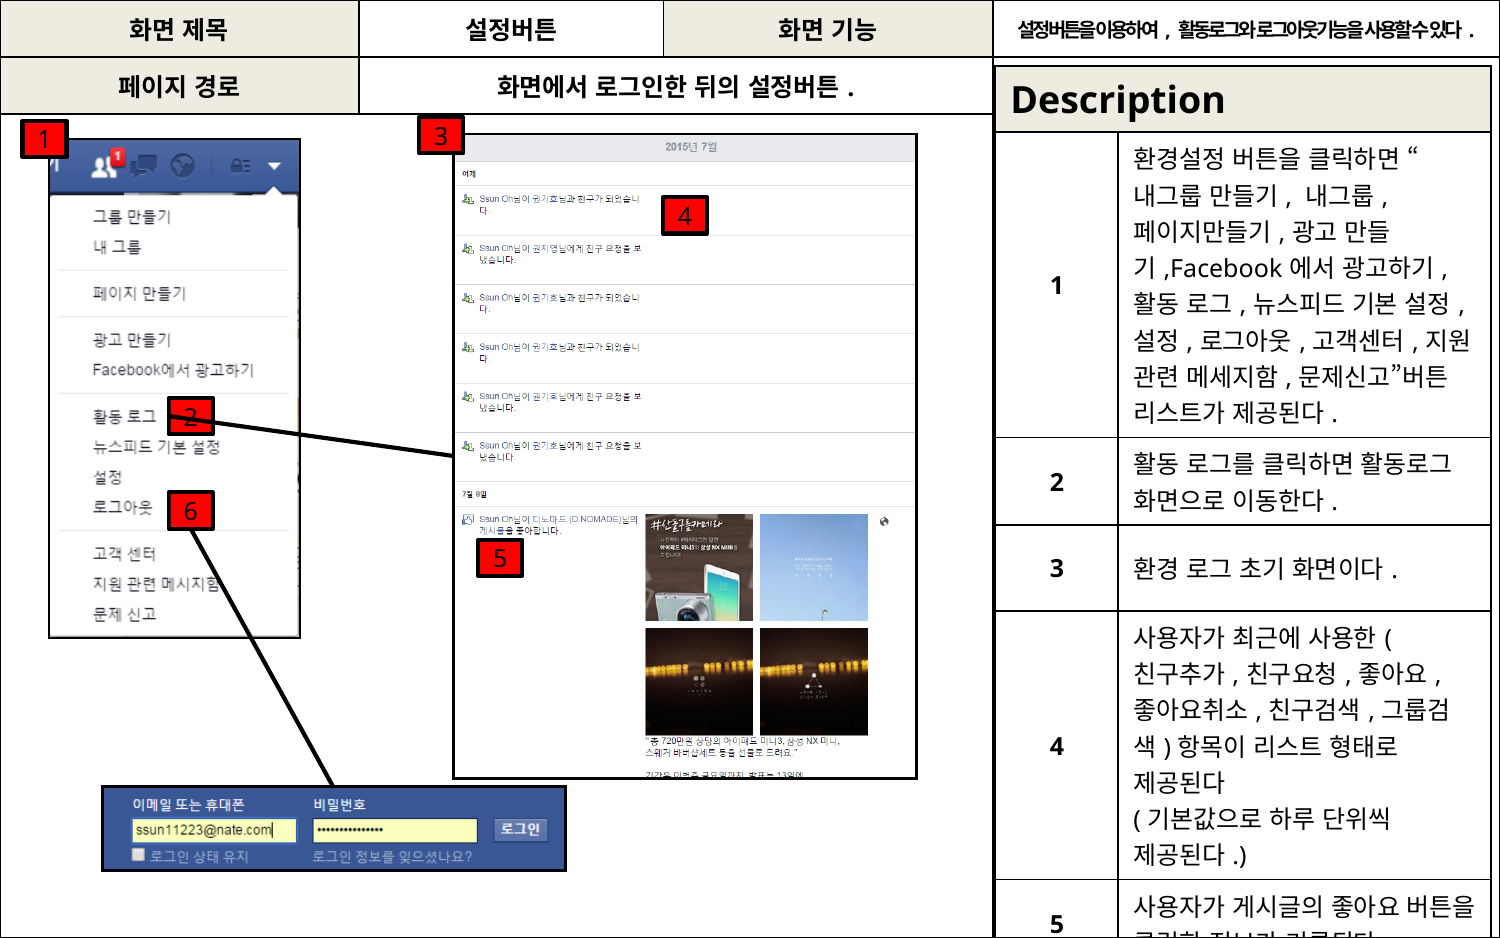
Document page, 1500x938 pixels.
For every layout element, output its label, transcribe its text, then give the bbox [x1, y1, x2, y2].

table_cell 3 [996, 526, 1117, 610]
table_cell 활동 로그를 클릭하면 활동로그 화면으로 이동한다. [1119, 438, 1490, 524]
table_cell 화면에서 로그인한 뒤의 설정버튼. [360, 58, 992, 113]
table_cell 2 [996, 438, 1117, 524]
table_cell 5 [996, 880, 1117, 938]
table_header 설정버튼 [360, 1, 663, 56]
table_cell 환경설정 버튼을 클릭하면 “내그룹 만들기, 내그룹, 페이지만들기,광고 만들기,Facebook에서 광고하기,활동 로그,뉴스피드 기본 설정,설정,로그아웃,고객센터,지원 관련 메세지함,문제신고”버튼 리스트가 제공된다. [1119, 133, 1490, 437]
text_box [212, 415, 455, 457]
table_cell 페이지 경로 [1, 58, 358, 113]
table_header 화면 제목 [1, 1, 358, 56]
table_header 화면 기능 [664, 1, 992, 56]
table_cell 4 [996, 612, 1117, 879]
picture [49, 140, 300, 637]
text_box 1 [20, 119, 69, 159]
picture [103, 787, 564, 870]
table_cell 환경 로그 초기 화면이다. [1119, 526, 1490, 610]
table_header 설정버튼을 이용하여, 활동로그와 로그아웃기능을 사용할 수 있다. [994, 1, 1499, 56]
table_cell [1, 115, 992, 937]
text_box 3 [417, 115, 465, 155]
table_cell 사용자가 최근에 사용한(친구추가,친구요청,좋아요,좋아요취소,친구검색,그룹검색)항목이 리스트 형태로 제공된다 (기본값으로 하루 단위씩 제공된다.) [1119, 612, 1490, 879]
table_header Description [996, 67, 1490, 131]
table_cell 1 [996, 133, 1117, 437]
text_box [190, 528, 334, 788]
table_cell 사용자가 게시글의 좋아요 버튼을 클릭한 정보가 기록된다. [1119, 880, 1490, 938]
table_cell [994, 58, 1499, 937]
picture [454, 134, 916, 778]
